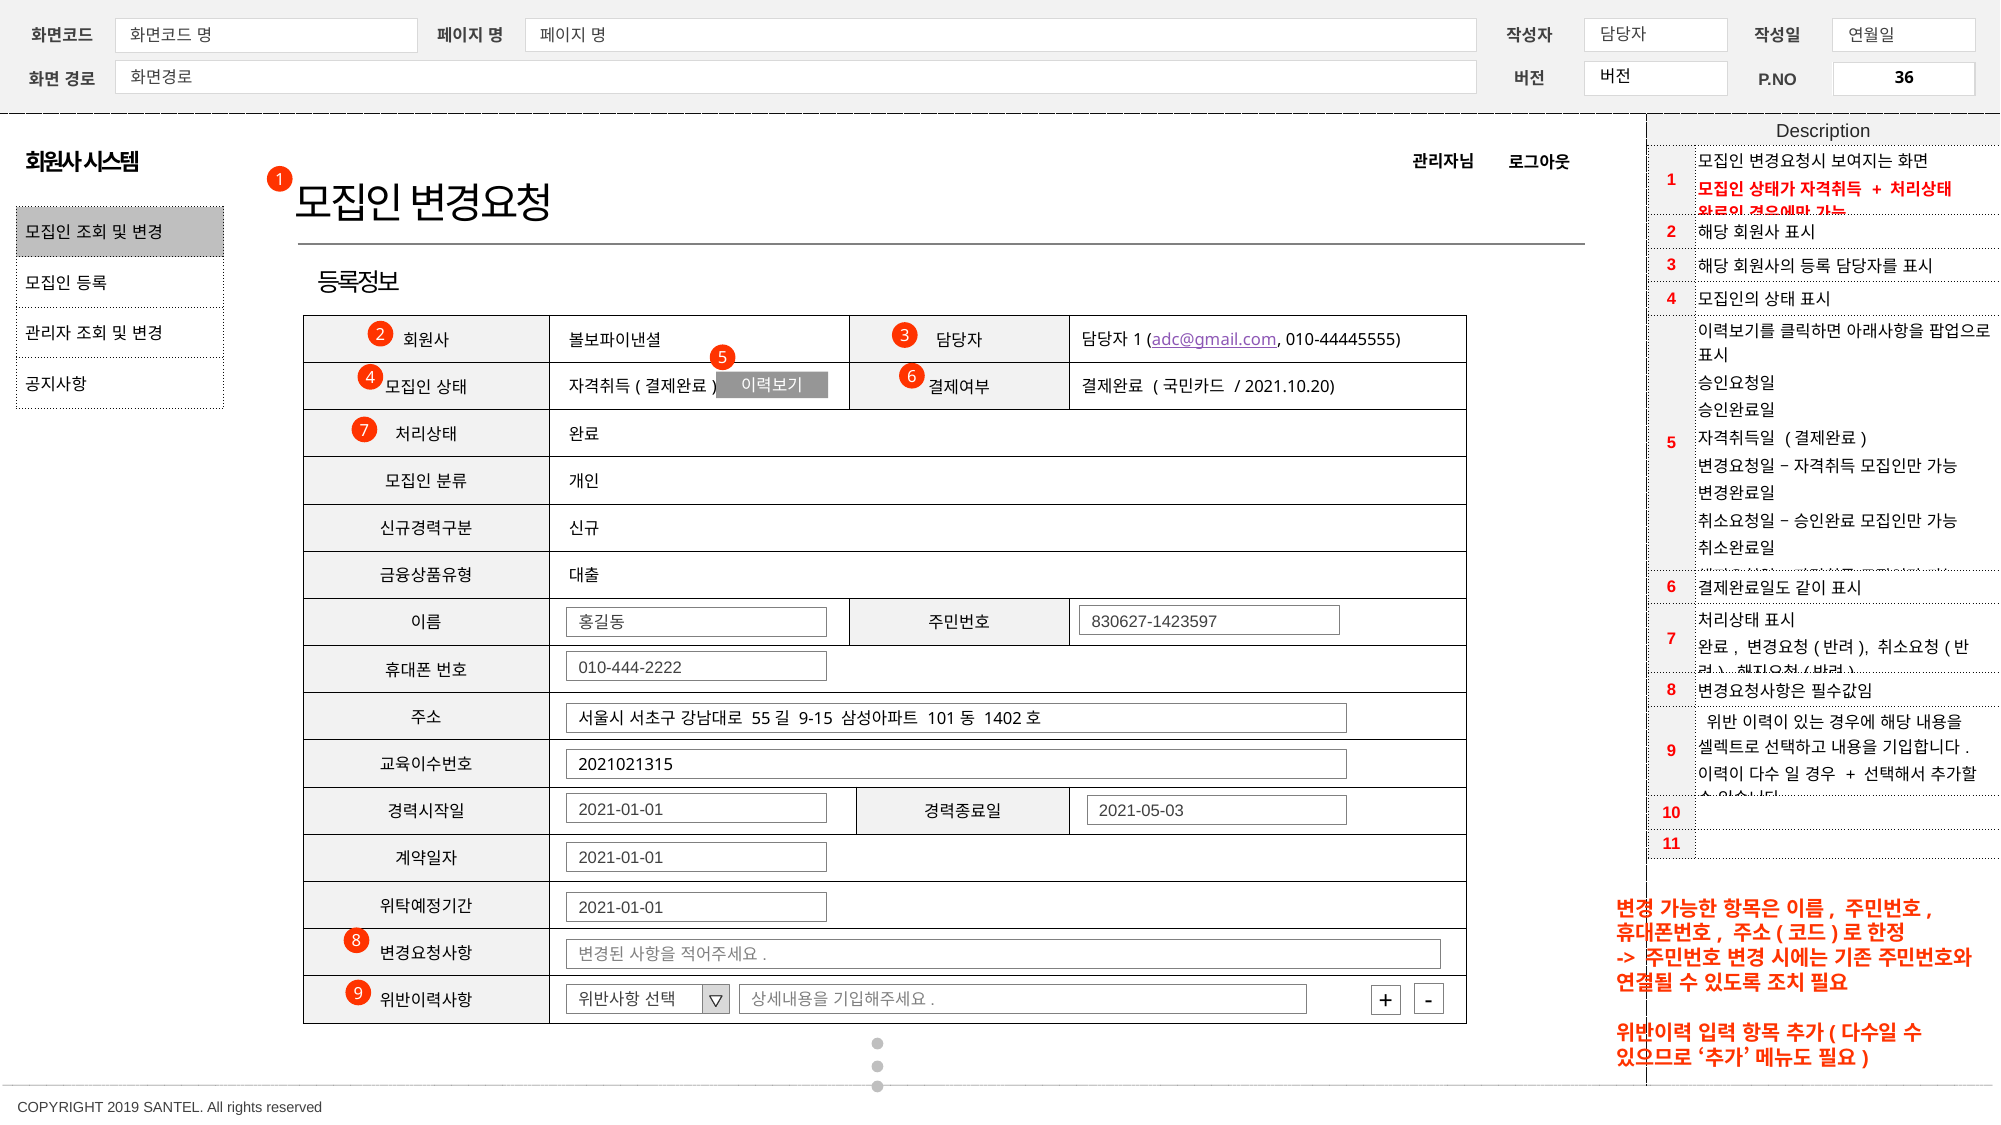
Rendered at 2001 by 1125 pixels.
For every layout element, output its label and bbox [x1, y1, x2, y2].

table_cell [304, 599, 549, 645]
table_header [550, 316, 849, 362]
table_cell [857, 788, 1069, 834]
table_cell [16, 257, 224, 408]
table_header [850, 316, 1069, 362]
text_box [344, 928, 369, 953]
table_cell [550, 788, 856, 834]
table_cell [1070, 599, 1466, 645]
table_header [1648, 145, 2000, 215]
table_cell [304, 505, 549, 551]
table_cell [550, 552, 1466, 598]
table_cell [550, 882, 1466, 928]
table_cell [304, 740, 549, 787]
text_box [565, 792, 828, 825]
text_box [358, 365, 383, 389]
table_cell [304, 646, 549, 692]
table_cell [304, 929, 549, 975]
table_cell [550, 740, 1466, 787]
text_box [565, 605, 828, 638]
table_cell [304, 693, 549, 739]
text_box [1398, 143, 1603, 179]
text_box [1412, 982, 1445, 1015]
text_box [1078, 604, 1342, 637]
table_cell [550, 599, 849, 645]
text_box [737, 982, 1308, 1015]
text_box [564, 701, 1348, 734]
text_box [564, 938, 1443, 971]
text_box [564, 982, 731, 1016]
table_cell [1648, 215, 2000, 859]
table_cell [550, 363, 849, 409]
table_cell [550, 505, 1466, 551]
table_cell [550, 835, 1466, 881]
table_header [304, 316, 549, 362]
table_header [1070, 316, 1466, 362]
text_box [303, 259, 669, 304]
text_box [871, 1037, 884, 1093]
table_cell [304, 552, 549, 598]
text_box [565, 840, 828, 874]
text_box [346, 980, 371, 1005]
table_cell [850, 599, 1069, 645]
table_cell [550, 693, 1466, 739]
text_box [565, 650, 828, 683]
text_box [1369, 983, 1402, 1017]
table_cell [304, 976, 549, 1023]
table_cell [304, 363, 549, 409]
table_cell [1070, 788, 1466, 834]
table_cell [304, 882, 549, 928]
table_cell [304, 457, 549, 504]
table_cell [304, 410, 549, 456]
table_cell [850, 363, 1069, 409]
table_cell [550, 976, 1466, 1023]
text_box [892, 323, 917, 347]
text_box [1085, 793, 1349, 826]
text_box [267, 167, 702, 235]
text_box [10, 140, 218, 183]
text_box [900, 363, 924, 388]
text_box [710, 345, 830, 400]
text_box [368, 321, 393, 346]
text_box [564, 747, 1348, 780]
text_box [565, 890, 828, 924]
table_cell [550, 646, 1466, 692]
table_cell [304, 788, 549, 834]
table_cell [550, 457, 1466, 504]
table_cell [1070, 363, 1466, 409]
table_cell [550, 410, 1466, 456]
table_header [16, 207, 224, 257]
text_box [1602, 887, 2000, 1078]
text_box [352, 417, 377, 442]
table_cell [550, 929, 1466, 975]
table_cell [304, 835, 549, 881]
